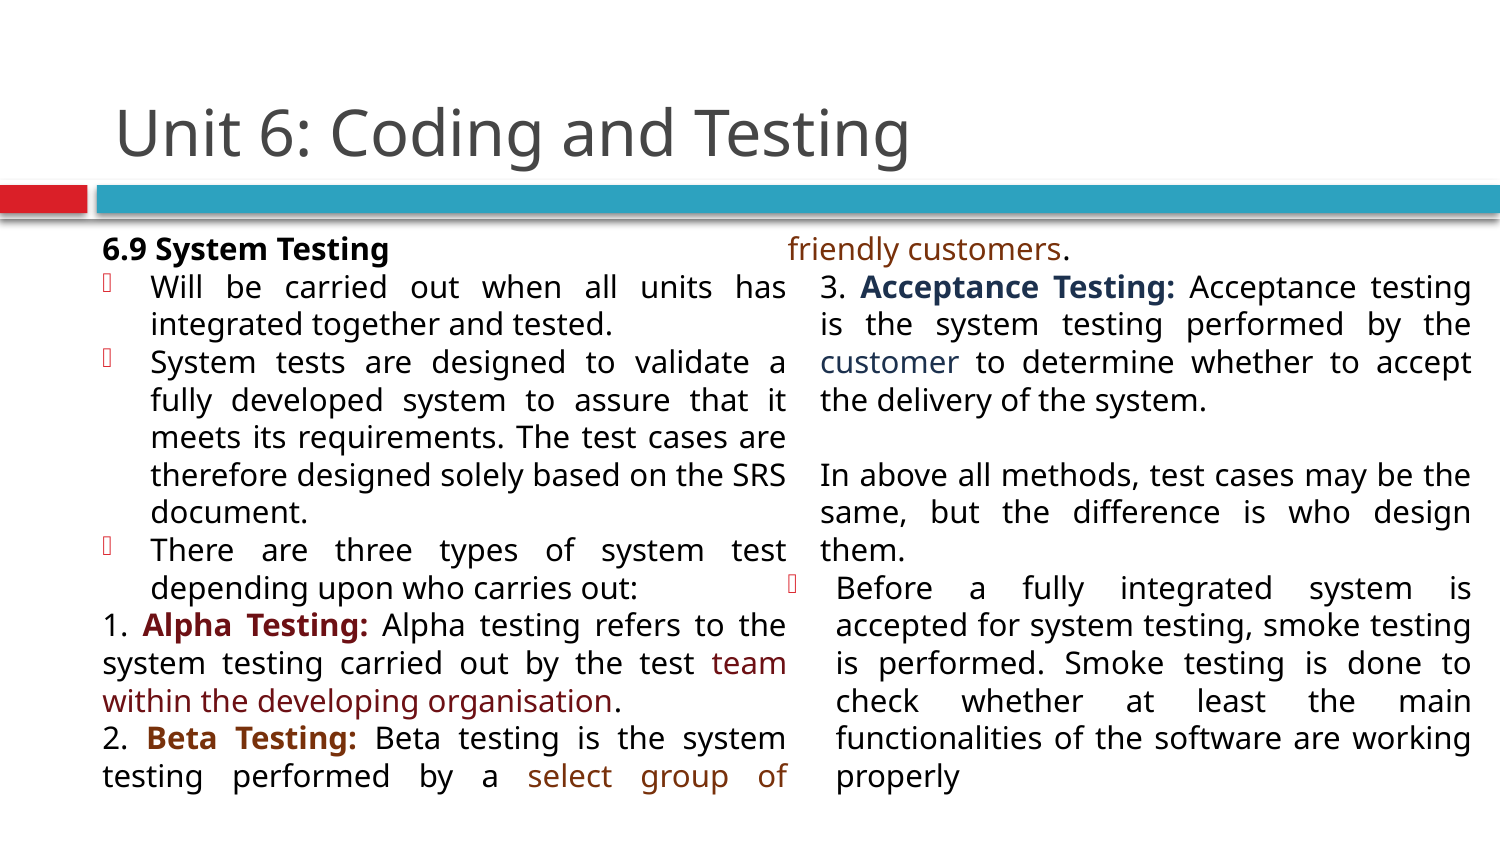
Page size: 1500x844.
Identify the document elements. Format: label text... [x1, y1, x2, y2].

list 6.9 System Testing Will be carried out when all units has integrated together and tested. System tests are designed to validate a fully developed system to assure that it meets its requirements. The test cases are therefore designed solely based on the SRS document. There are three types of system test depending upon who carries out: 1. Alpha Testing: Alpha testing refers to the system testing carried out by the test team within the developing organisation. 2. Beta Testing: Beta testing is the system testing performed by a select group of friendly customers. 3. Acceptance Testing: Acceptance testing is the system testing performed by the customer to determine whether to accept the delivery of the system. In above all methods, test cases may be the same, but the difference is who design them. Before a fully integrated system is accepted for system testing, smoke testing is performed. Smoke testing is done to check whether at least the main functionalities of the software are working properly [87, 221, 1488, 822]
title Unit 6: Coding and Testing [99, 46, 1438, 177]
